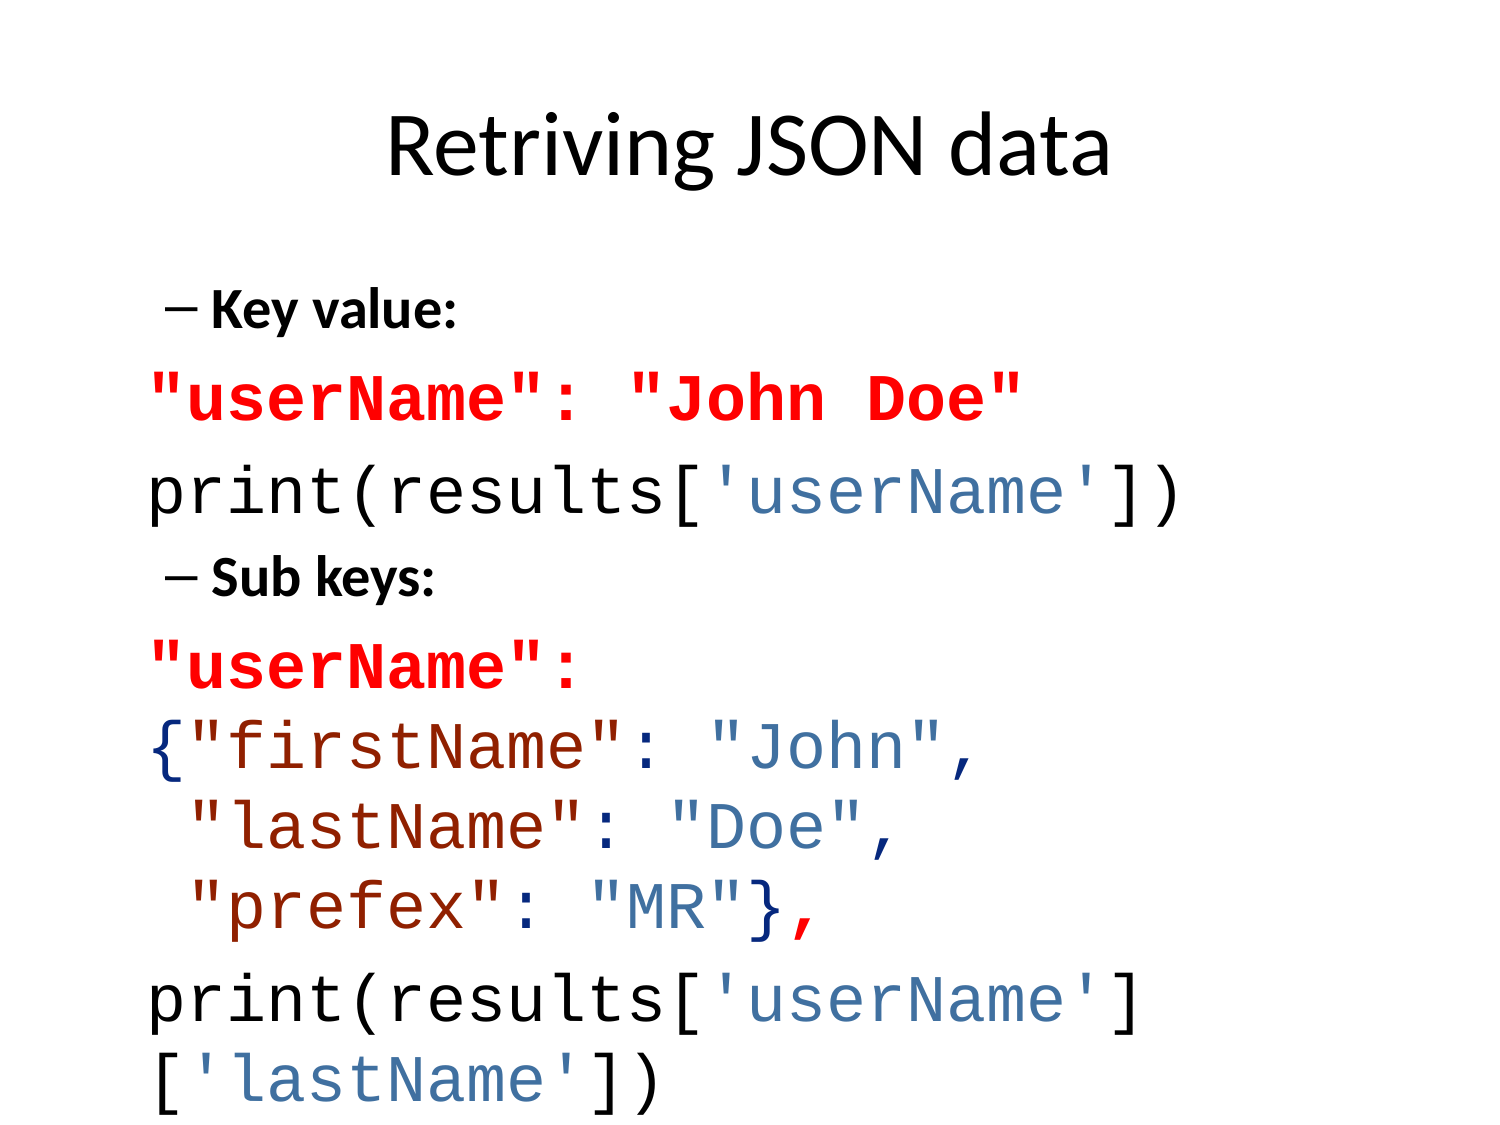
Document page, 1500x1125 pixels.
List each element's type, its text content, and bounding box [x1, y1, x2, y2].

title Retriving JSON data [75, 45, 1425, 233]
list Key value: "userName": "John Doe" print(results['userName']) Sub keys: "userName": {"firstName": "John", "lastName": "Doe", "prefex": "MR"}, print(results['userName']['lastName']) List: {"tags": ["bear", "polar", "animal", "mammal"] print(results['description']['tags'][0]) [75, 262, 1425, 1005]
